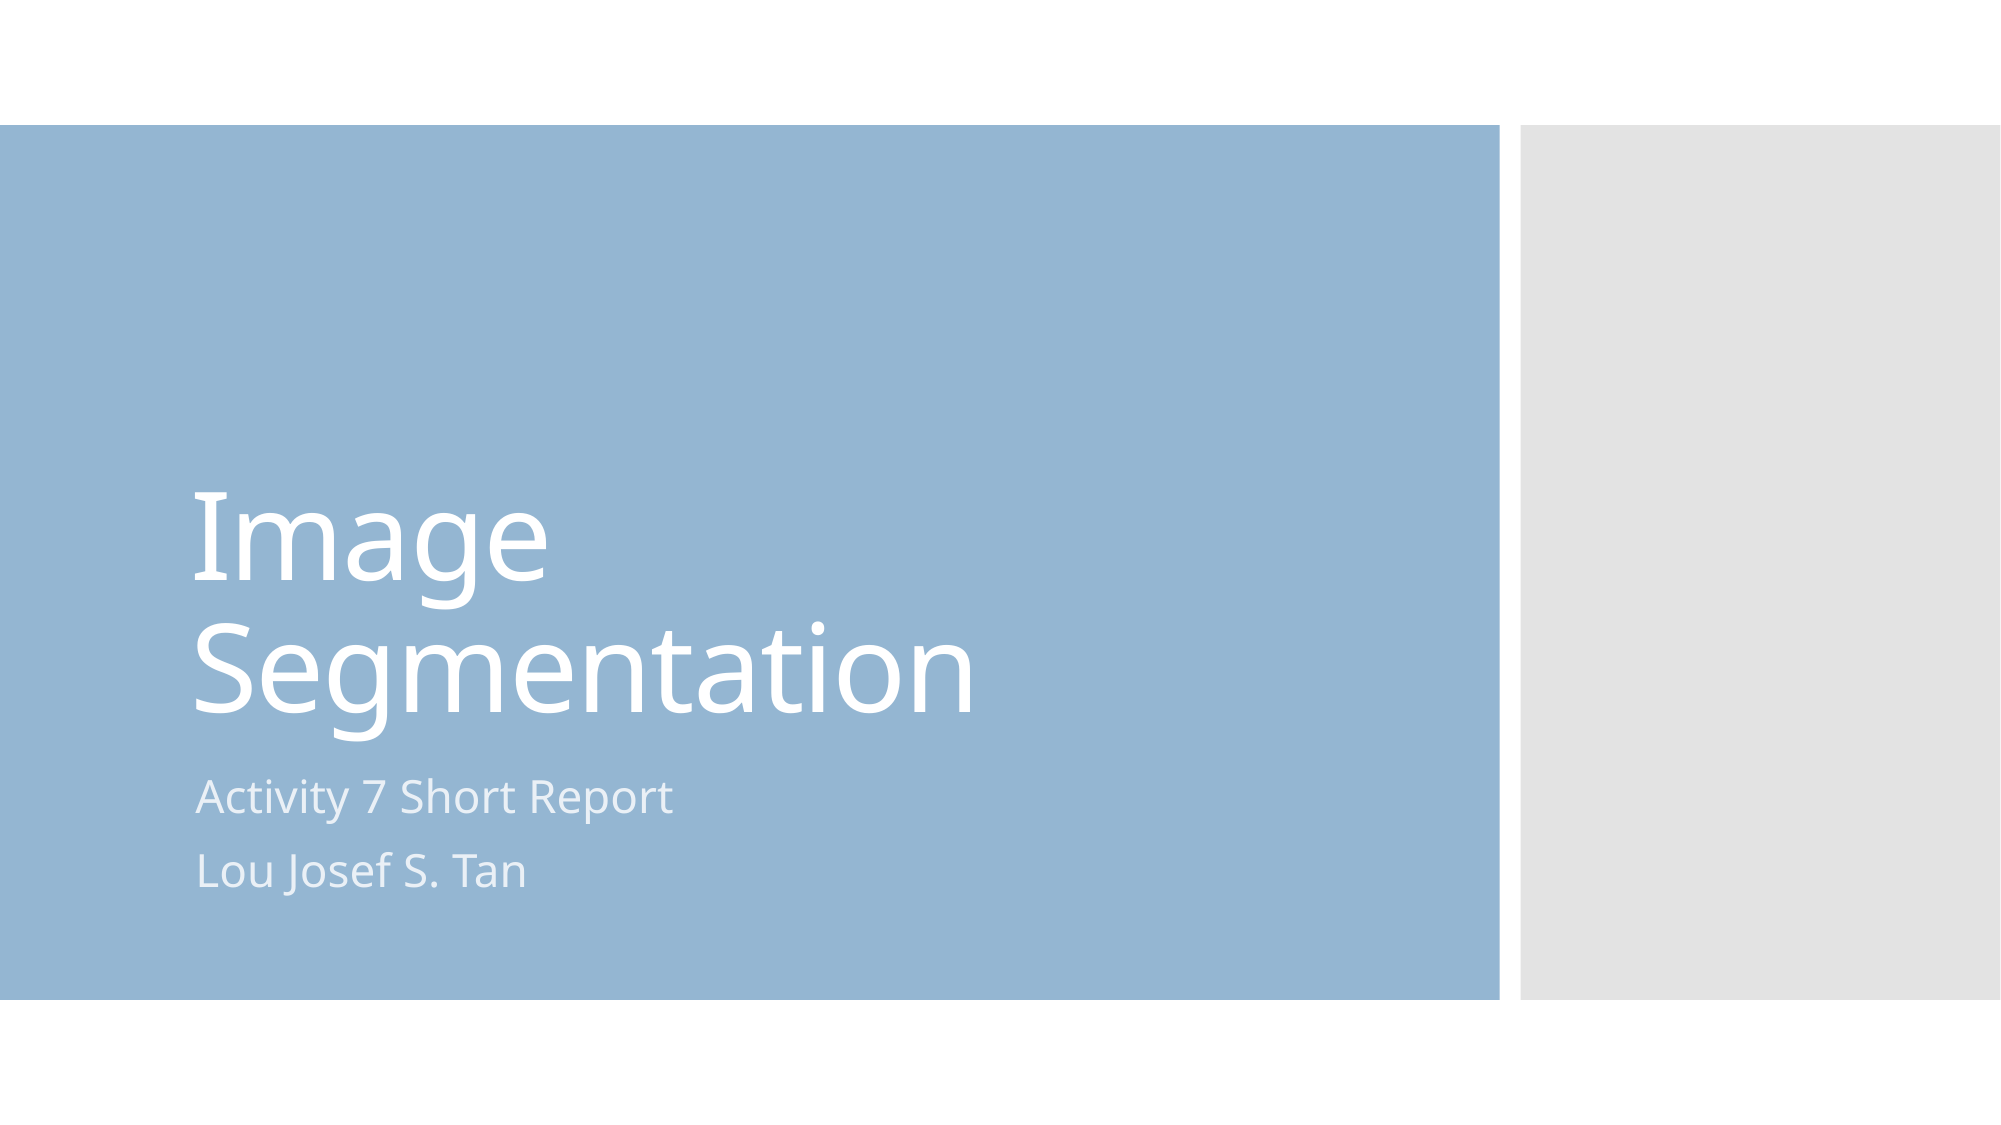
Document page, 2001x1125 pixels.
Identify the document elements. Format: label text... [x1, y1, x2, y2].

title Image Segmentation [175, 213, 1376, 747]
subtitle Activity 7 Short Report Lou Josef S. Tan [180, 766, 1381, 917]
